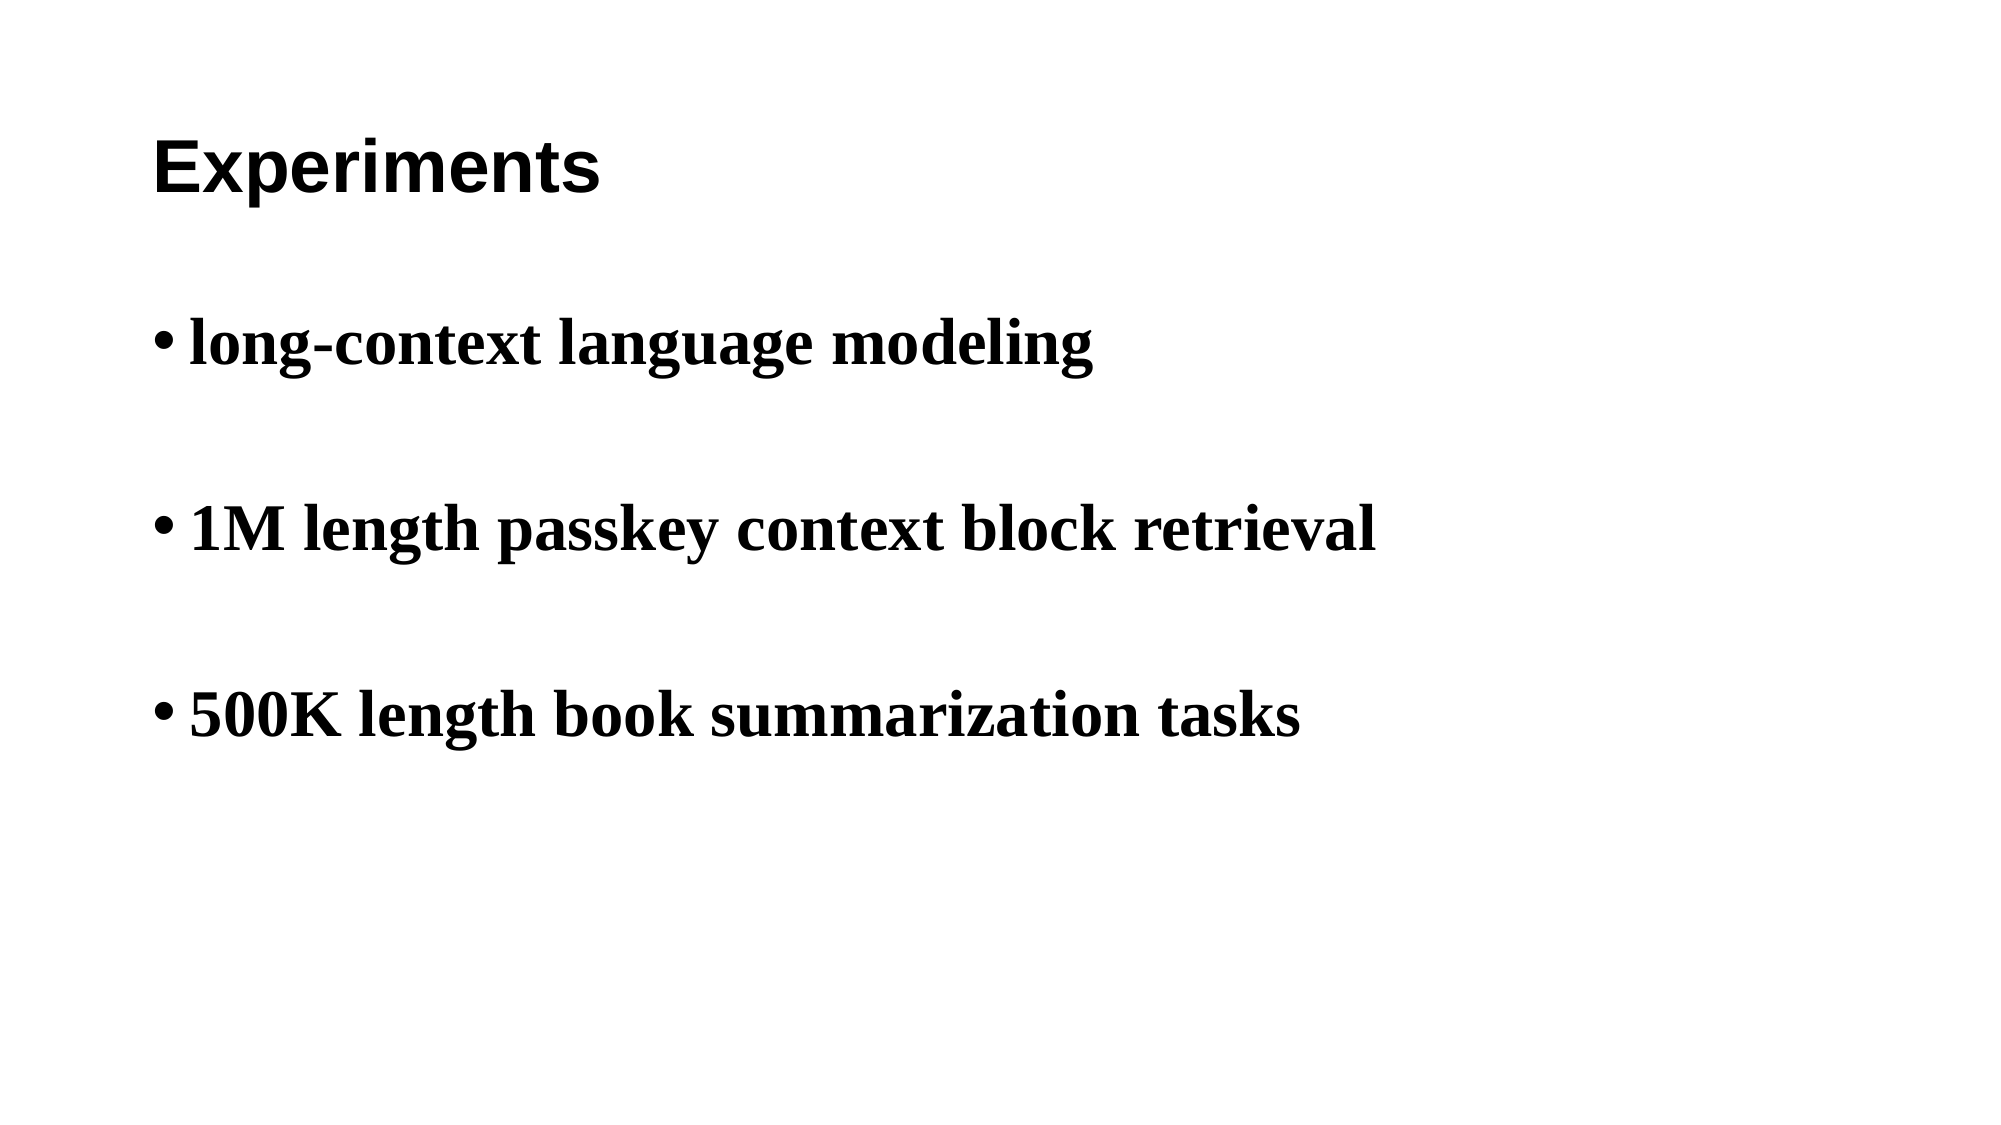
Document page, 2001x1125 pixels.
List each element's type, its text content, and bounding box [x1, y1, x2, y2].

title Experiments [137, 59, 1863, 278]
list long-context language modeling 1M length passkey context block retrieval 500K length book summarization tasks [137, 299, 1863, 1014]
